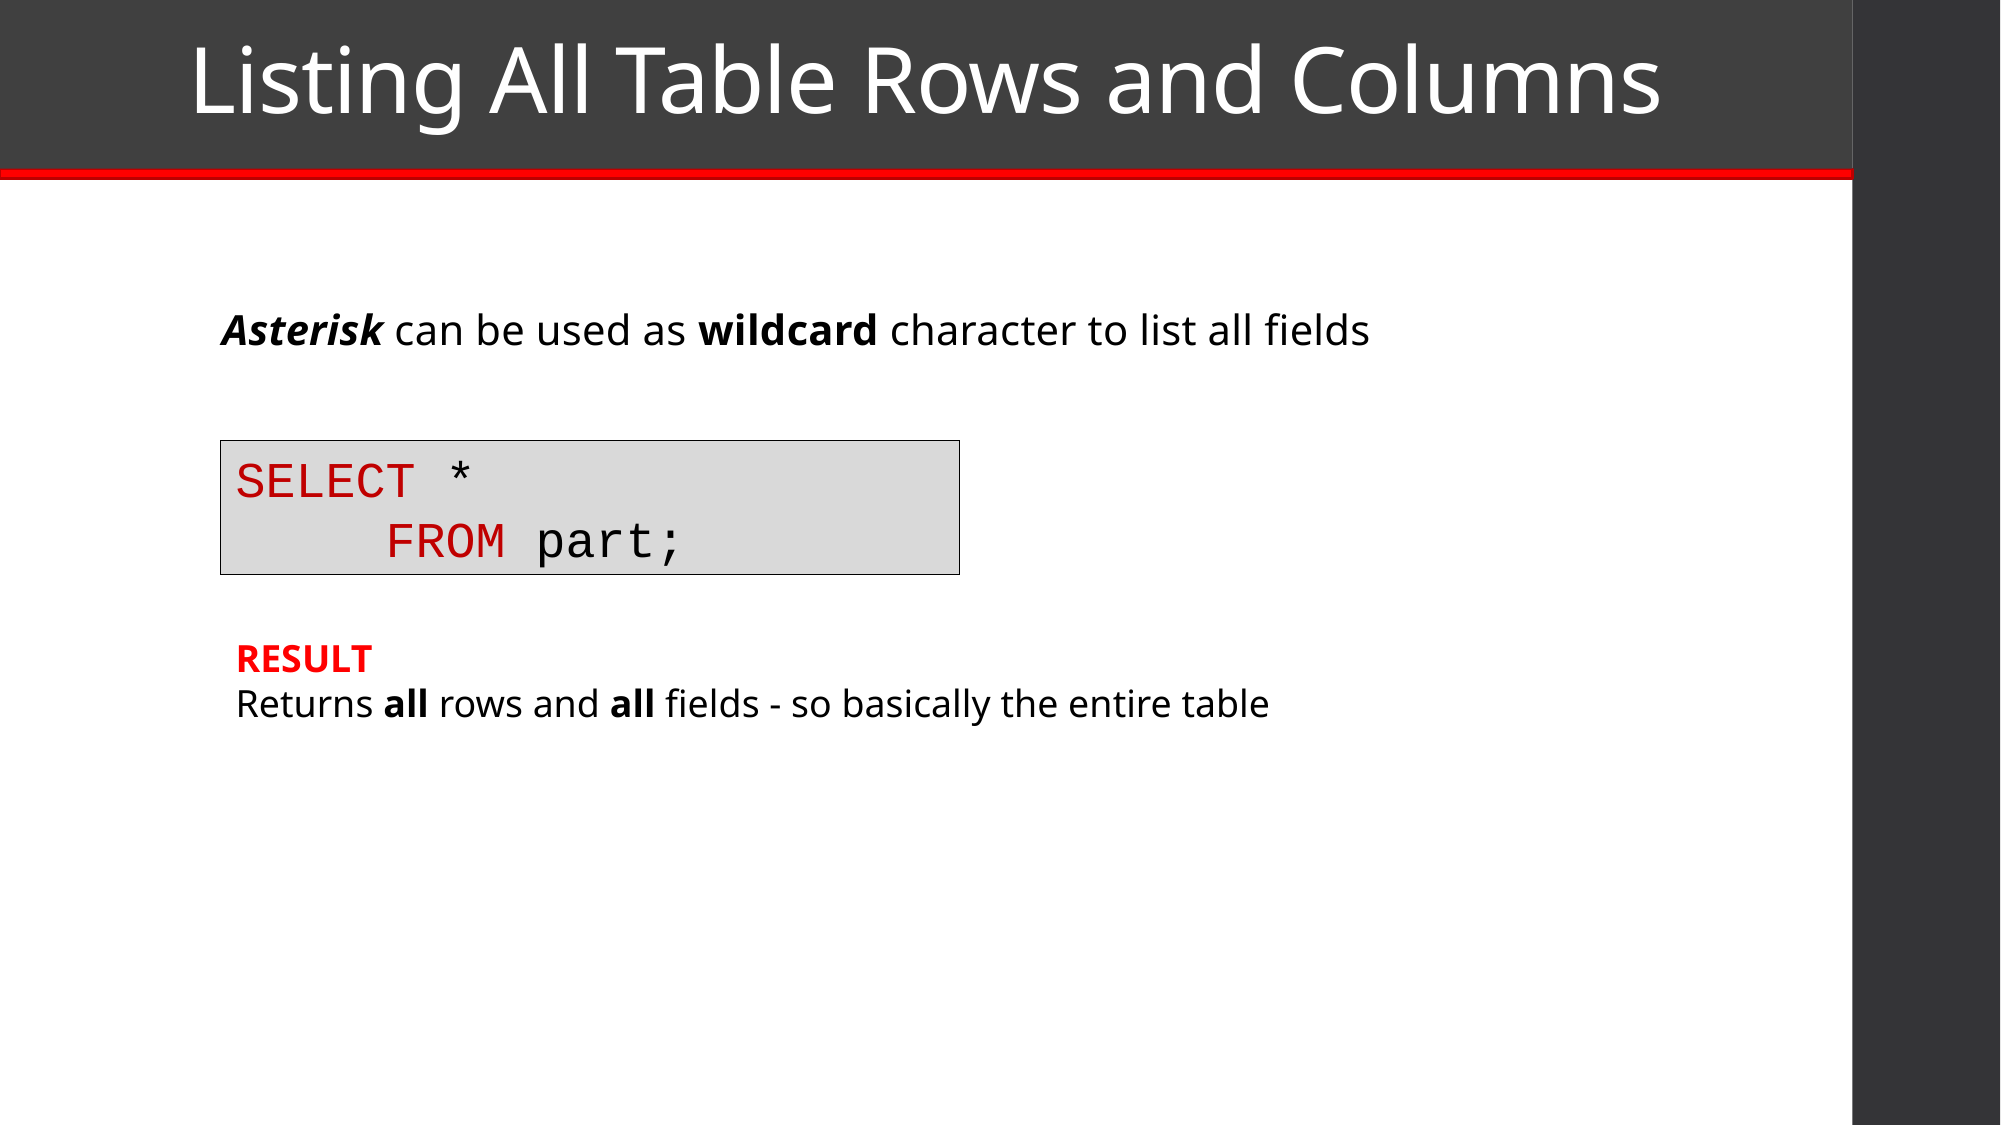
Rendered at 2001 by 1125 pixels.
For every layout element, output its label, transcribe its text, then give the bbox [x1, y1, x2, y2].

title Listing All Table Rows and Columns [0, 0, 1853, 169]
text_box RESULT Returns all rows and all fields - so basically the entire table [220, 627, 1469, 733]
list Asterisk can be used as wildcard character to list all fields [206, 299, 1617, 389]
text_box SELECT * FROM part; [220, 440, 960, 575]
